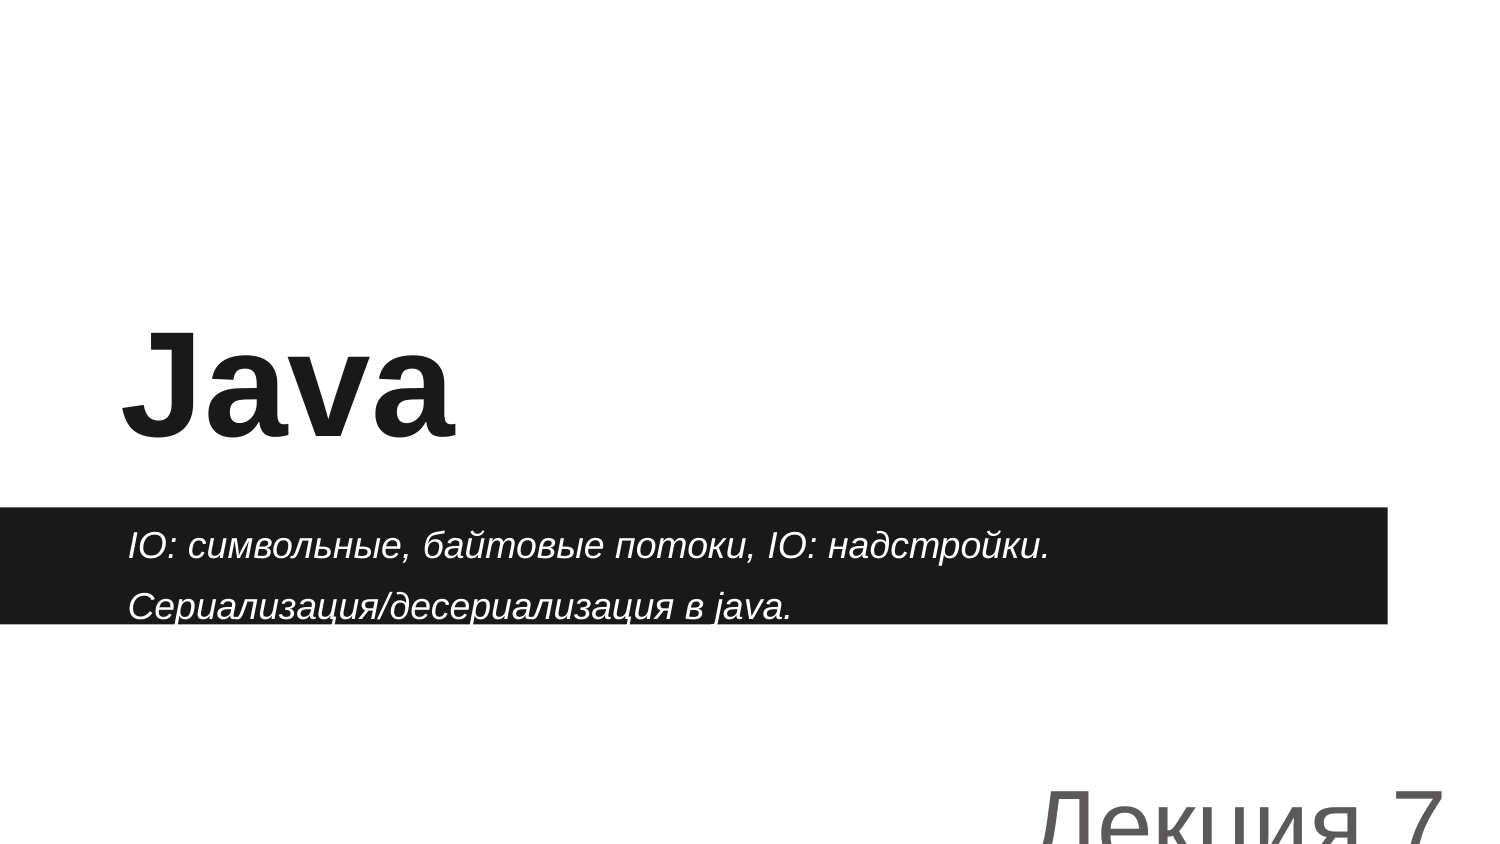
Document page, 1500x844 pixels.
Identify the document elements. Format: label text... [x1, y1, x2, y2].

title Java [105, 205, 1381, 482]
subtitle IO: cимвольные, байтовые потоки, IO: надстройки. Сериализация/десериализация в java. [112, 507, 1388, 625]
text_box Лекция 7 [993, 726, 1486, 828]
